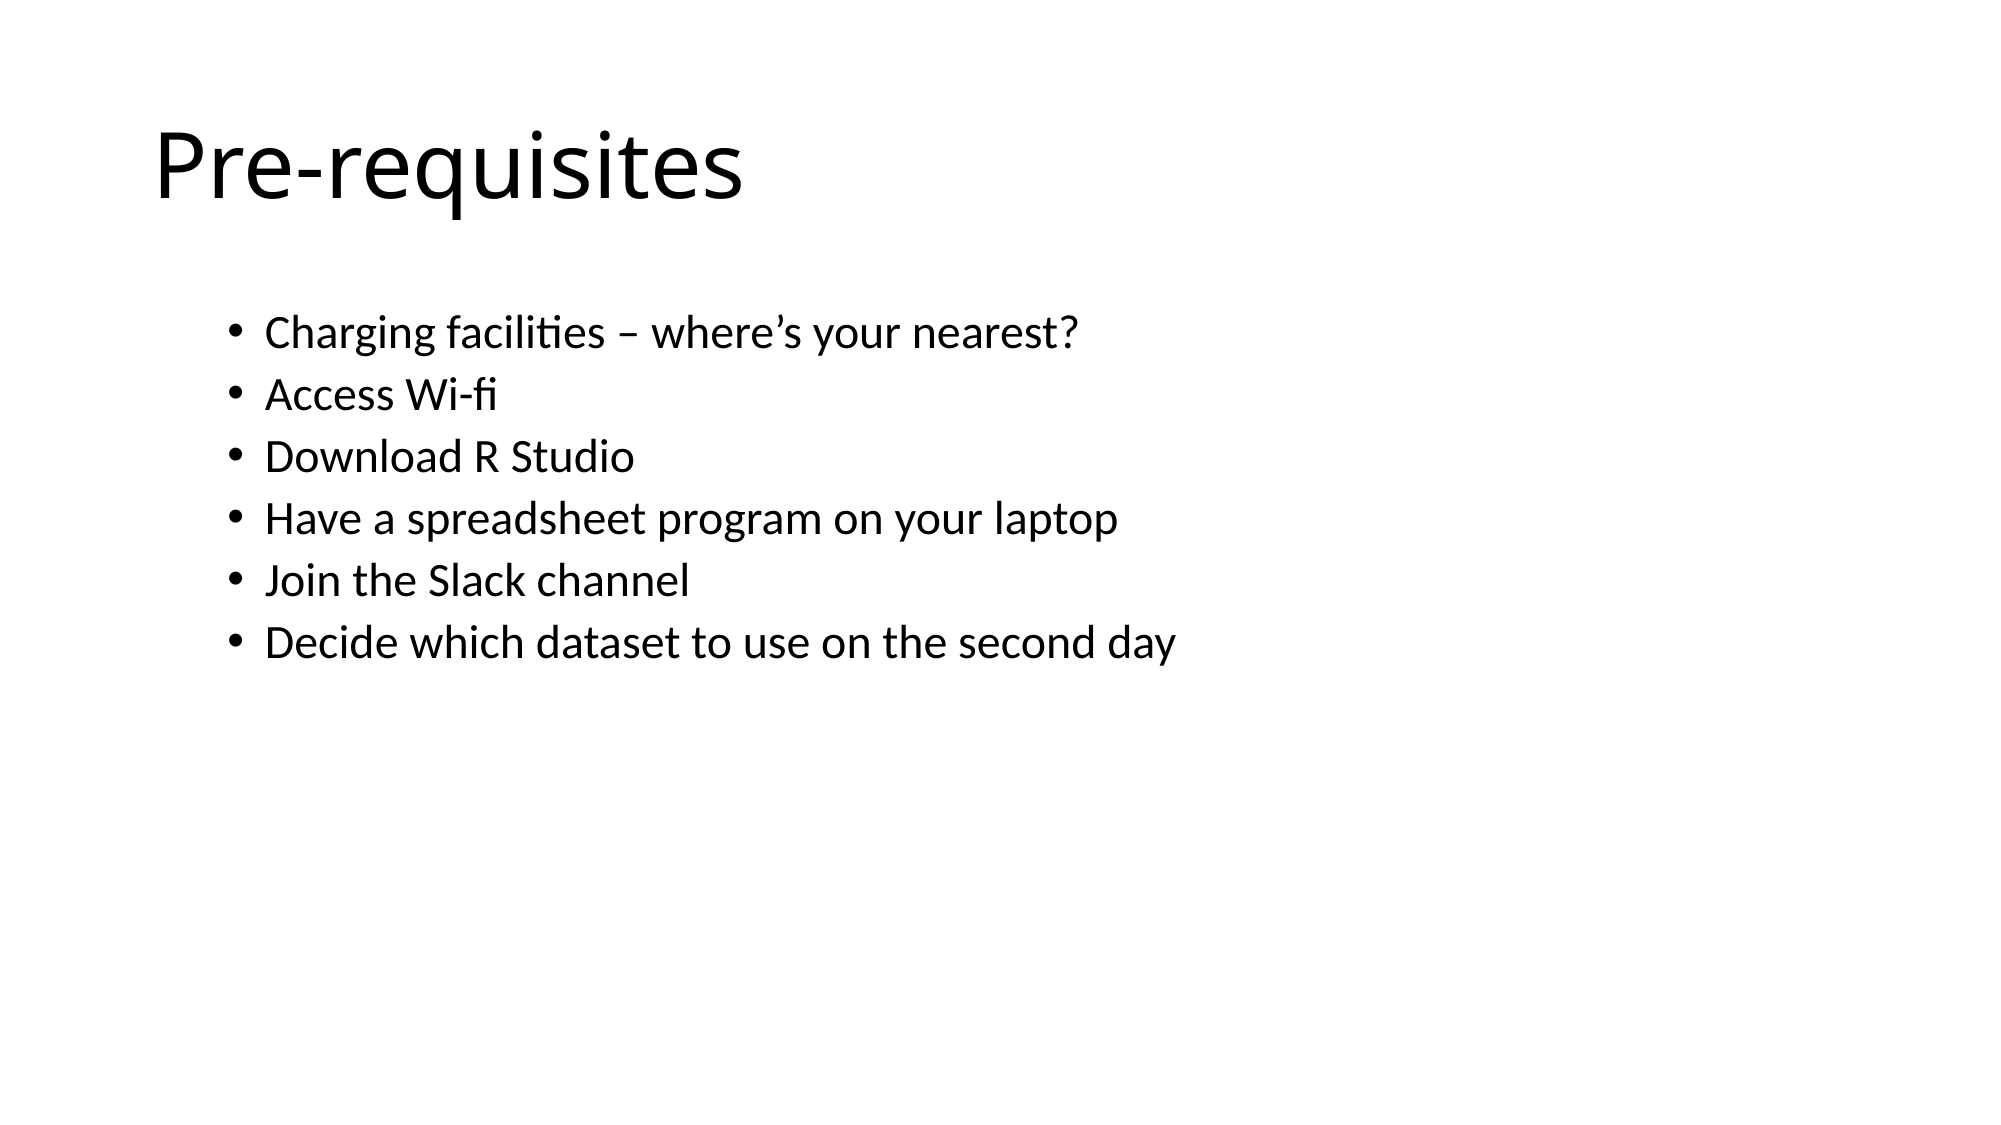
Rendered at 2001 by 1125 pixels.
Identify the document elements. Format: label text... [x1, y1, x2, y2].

list Charging facilities – where’s your nearest? Access Wi-fi Download R Studio Have a spreadsheet program on your laptop Join the Slack channel Decide which dataset to use on the second day [137, 299, 1863, 1014]
title Pre-requisites [137, 59, 1863, 278]
